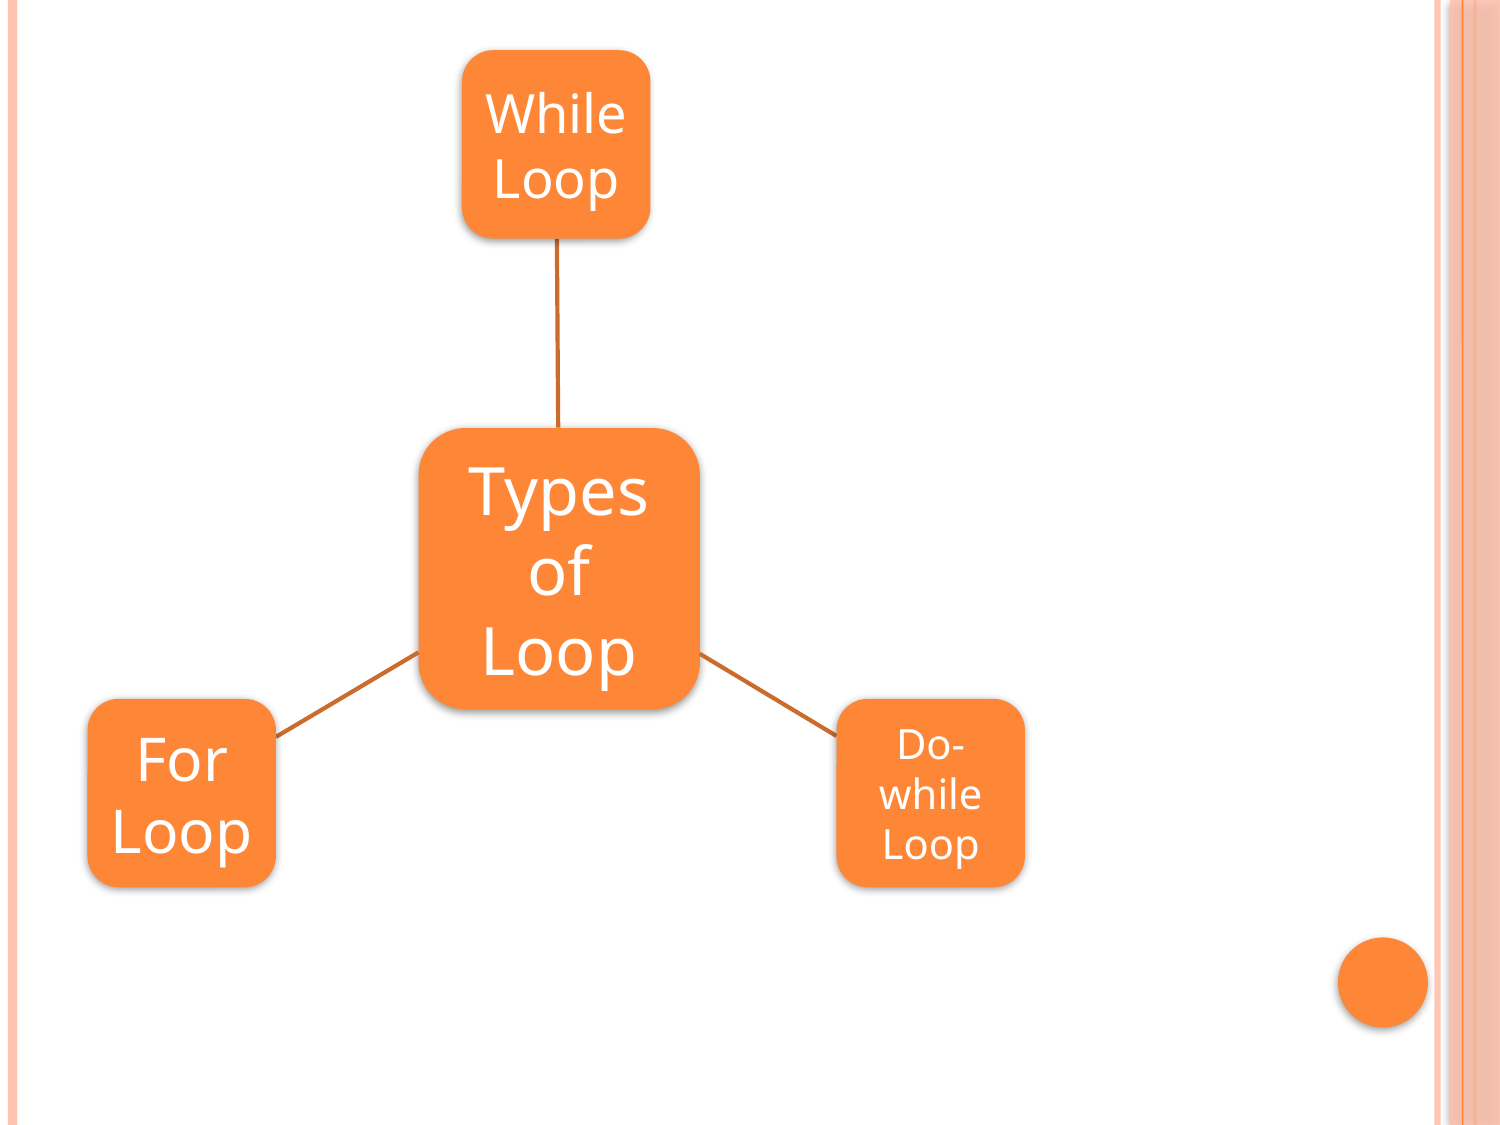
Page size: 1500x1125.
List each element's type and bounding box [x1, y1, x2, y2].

text_box [136, 36, 1251, 976]
